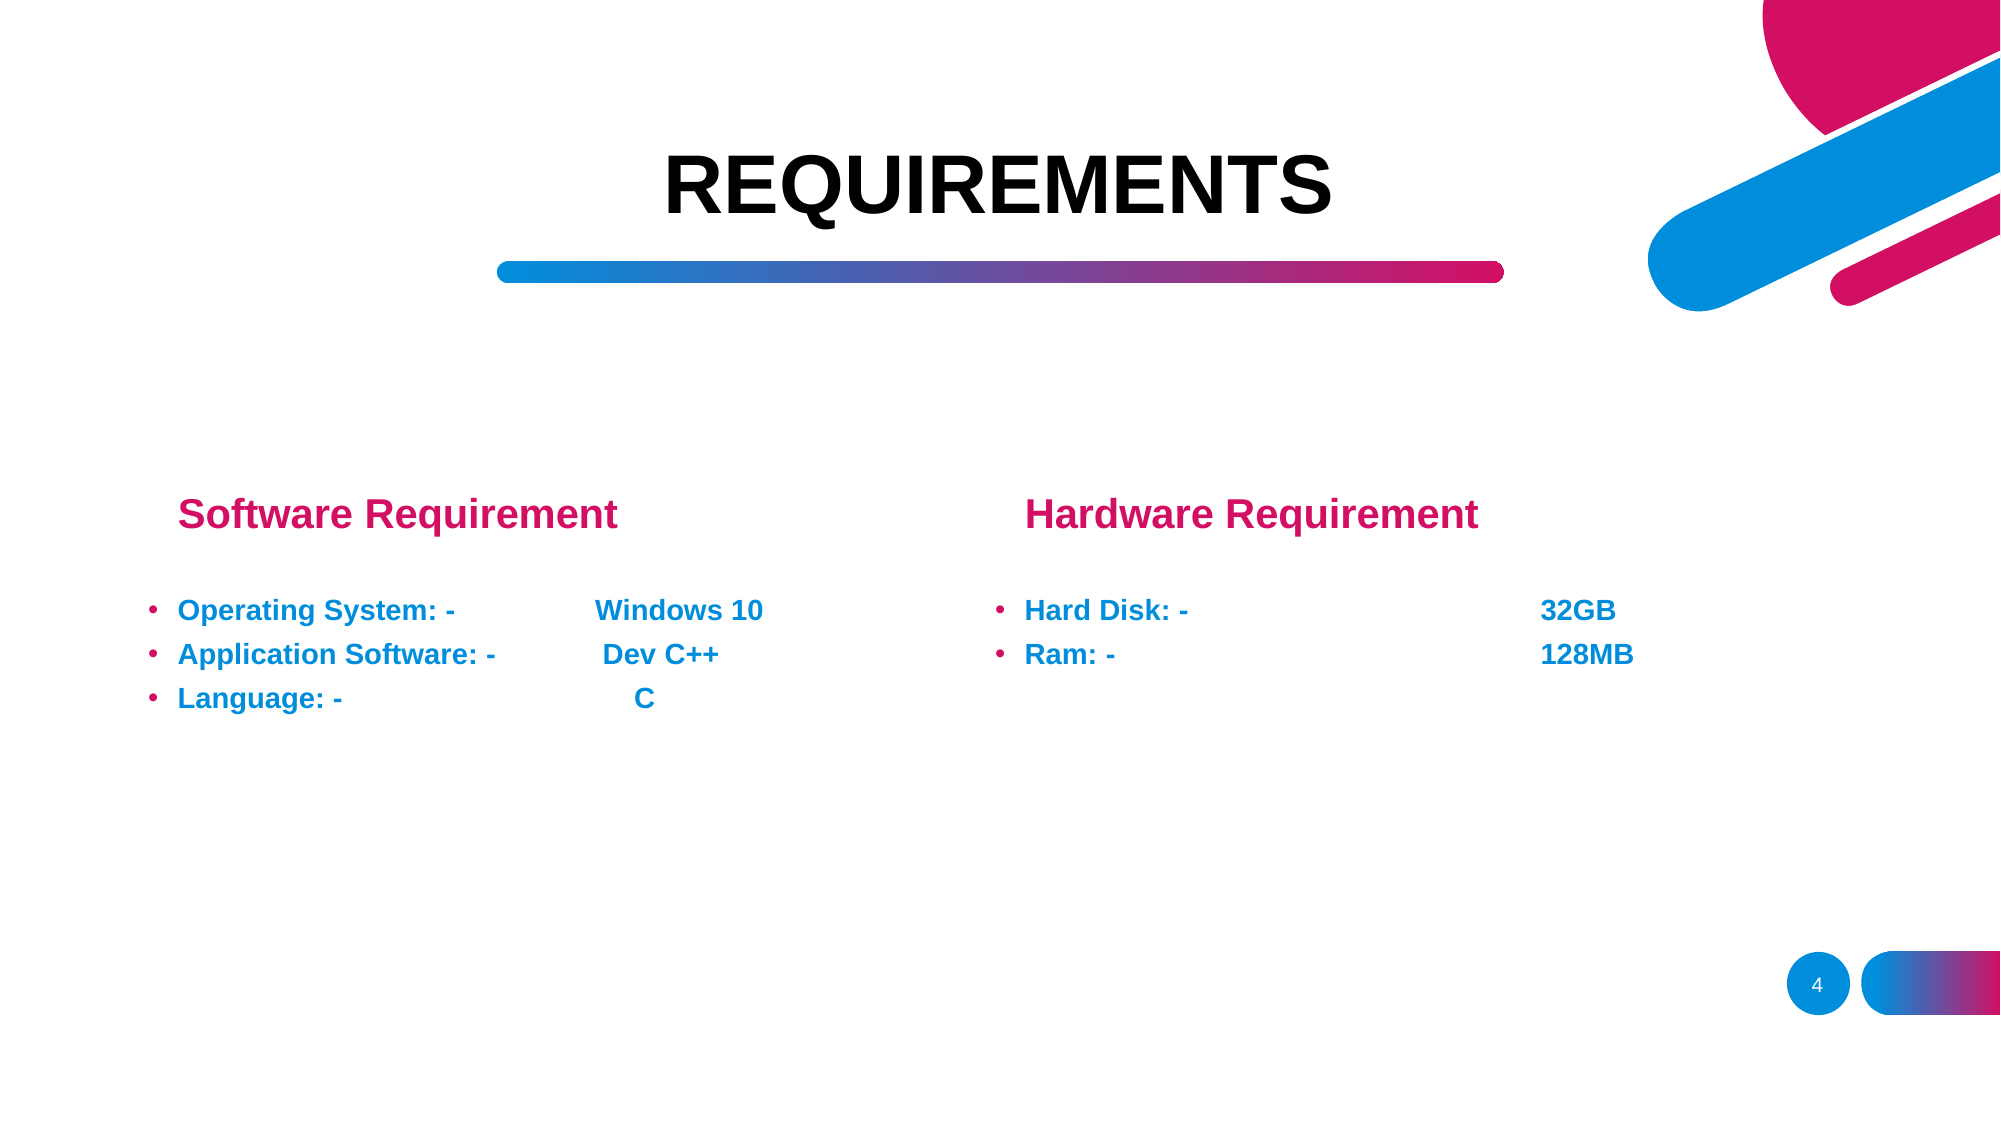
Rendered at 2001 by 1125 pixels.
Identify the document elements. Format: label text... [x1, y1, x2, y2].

list Operating System: - Windows 10 Application Software: - Dev C++ Language: - C [133, 540, 850, 924]
list Hard Disk: - 32GB Ram: - 128MB [979, 540, 1697, 924]
list Hardware Requirement [1009, 485, 1697, 540]
slide_number 4 [1772, 954, 1863, 1015]
list Software Requirement [162, 485, 850, 540]
title REQUIREMENTS [136, 128, 1862, 240]
